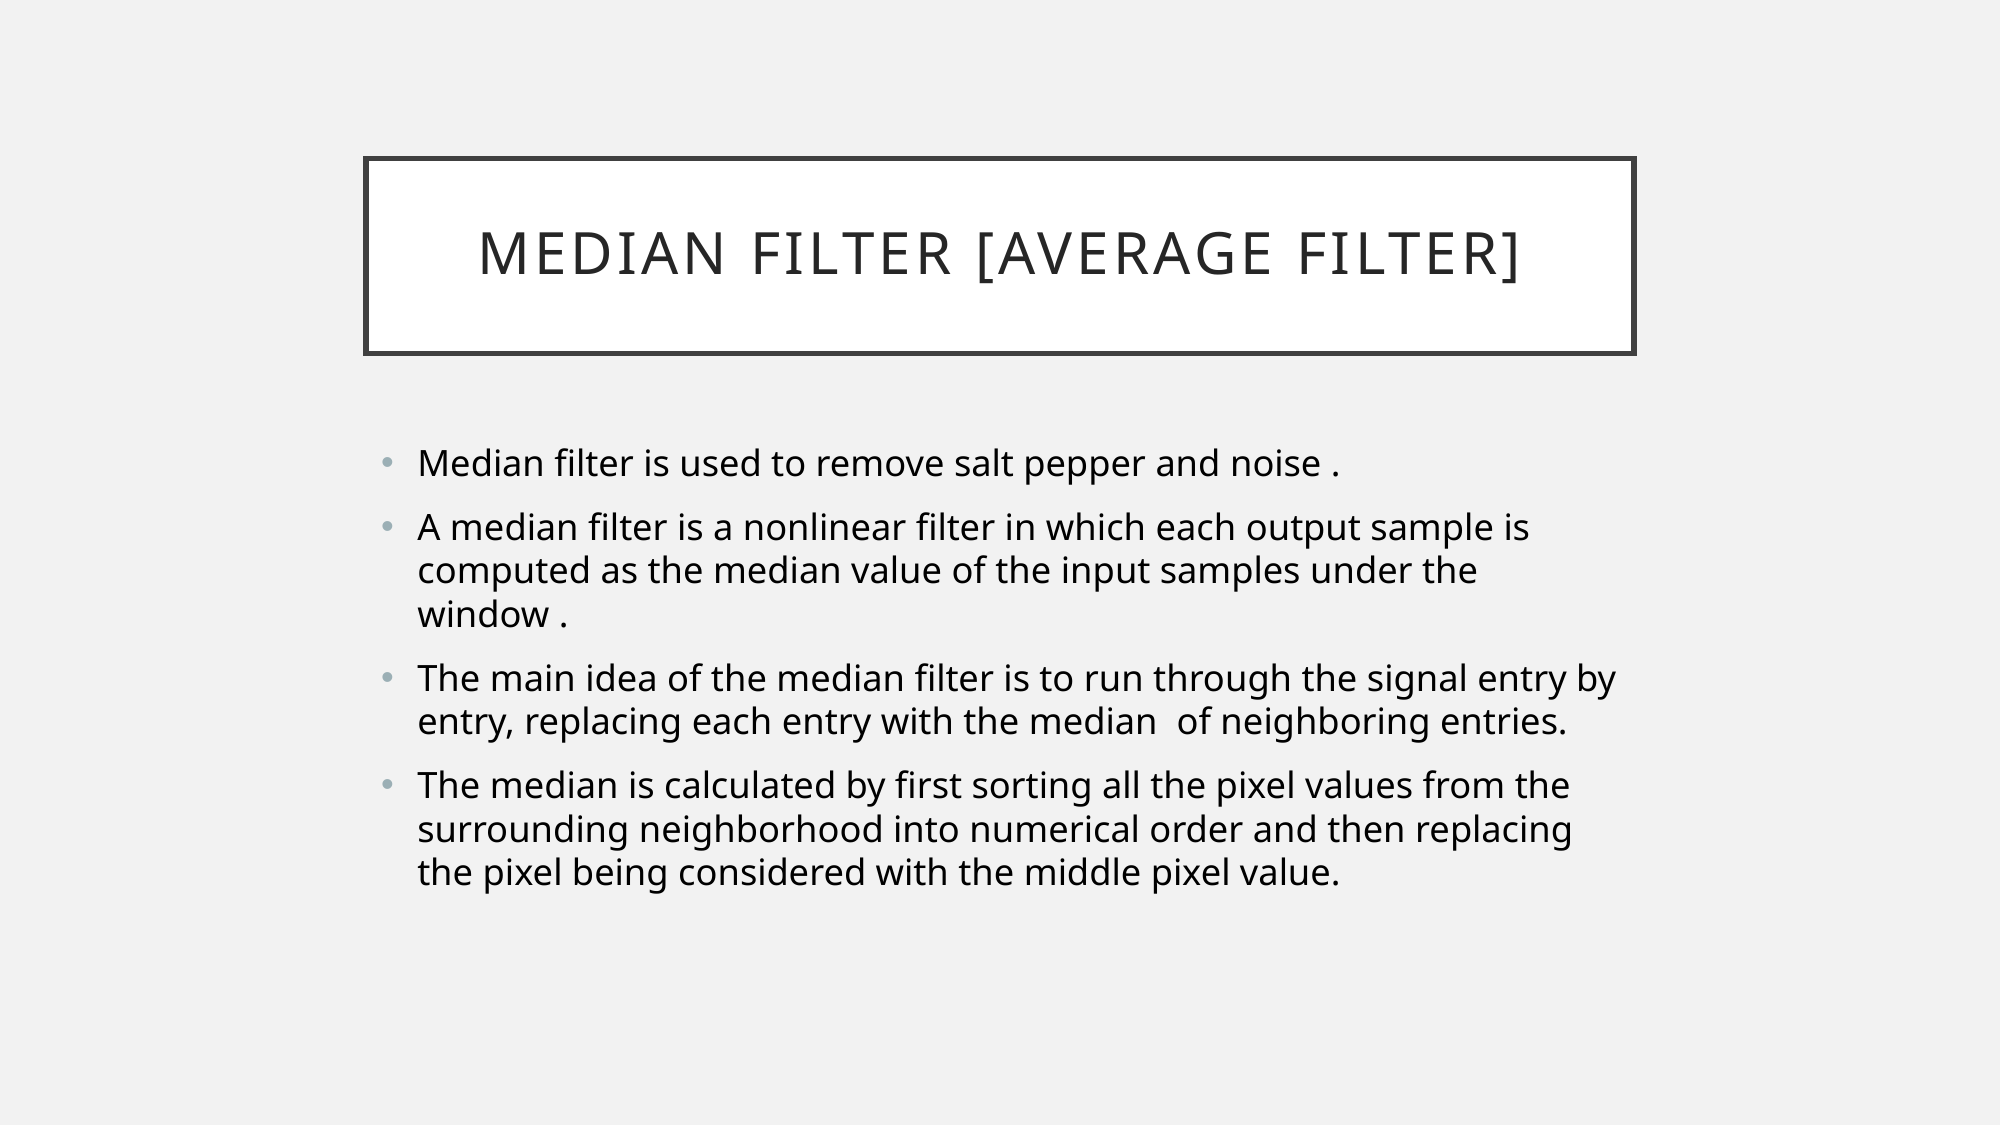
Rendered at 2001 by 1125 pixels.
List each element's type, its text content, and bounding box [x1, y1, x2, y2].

list Median filter is used to remove salt pepper and noise . A median filter is a nonlinear filter in which each output sample is computed as the median value of the input samples under the window . The main idea of the median filter is to run through the signal entry by entry, replacing each entry with the median of neighboring entries. The median is calculated by first sorting all the pixel values from the surrounding neighborhood into numerical order and then replacing the pixel being considered with the middle pixel value. [366, 432, 1634, 942]
title Median filter [average filter] [363, 156, 1637, 356]
